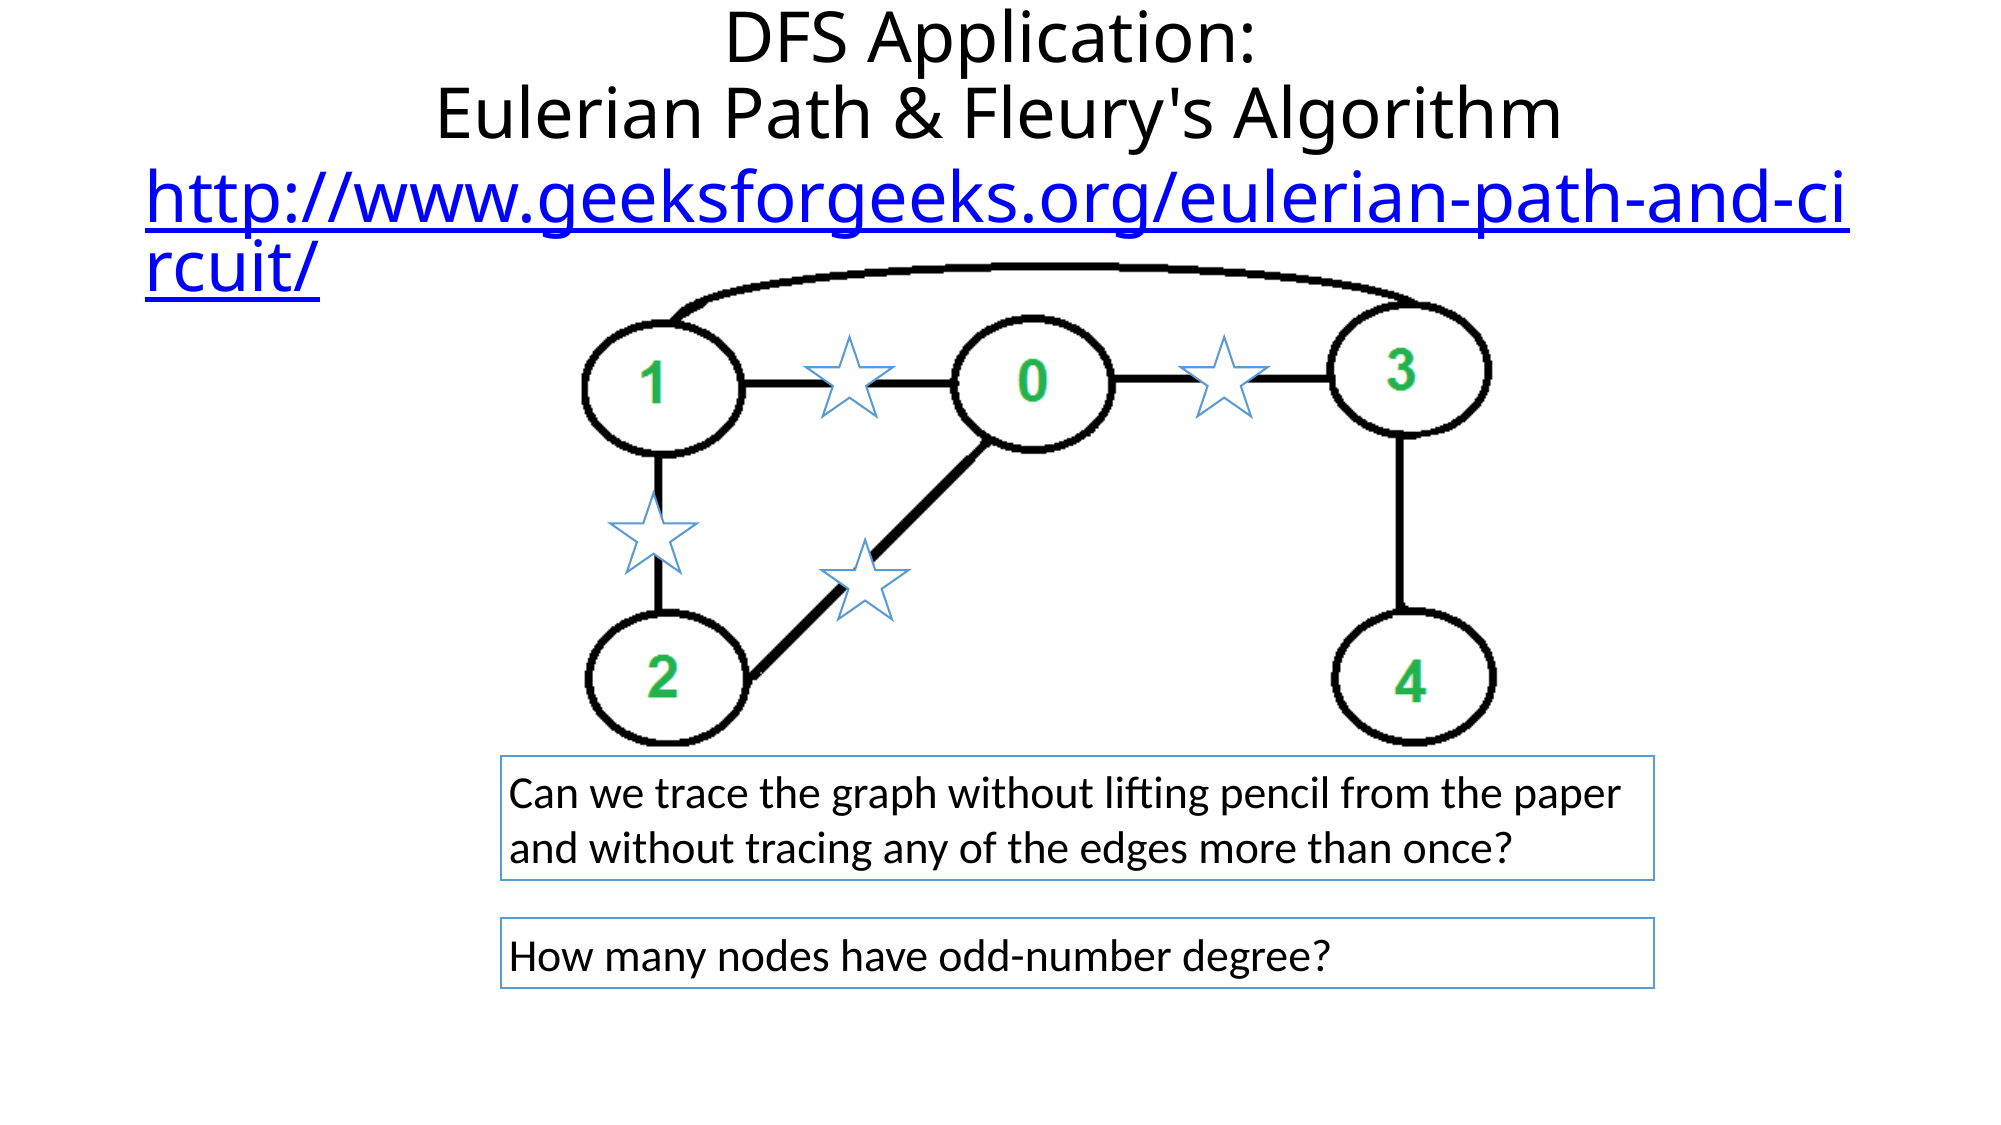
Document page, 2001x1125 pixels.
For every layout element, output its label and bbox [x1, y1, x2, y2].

text_box [501, 755, 573, 881]
picture [573, 238, 1582, 886]
text_box [501, 918, 1654, 989]
text_box [1582, 755, 1654, 881]
title [136, 0, 1863, 242]
